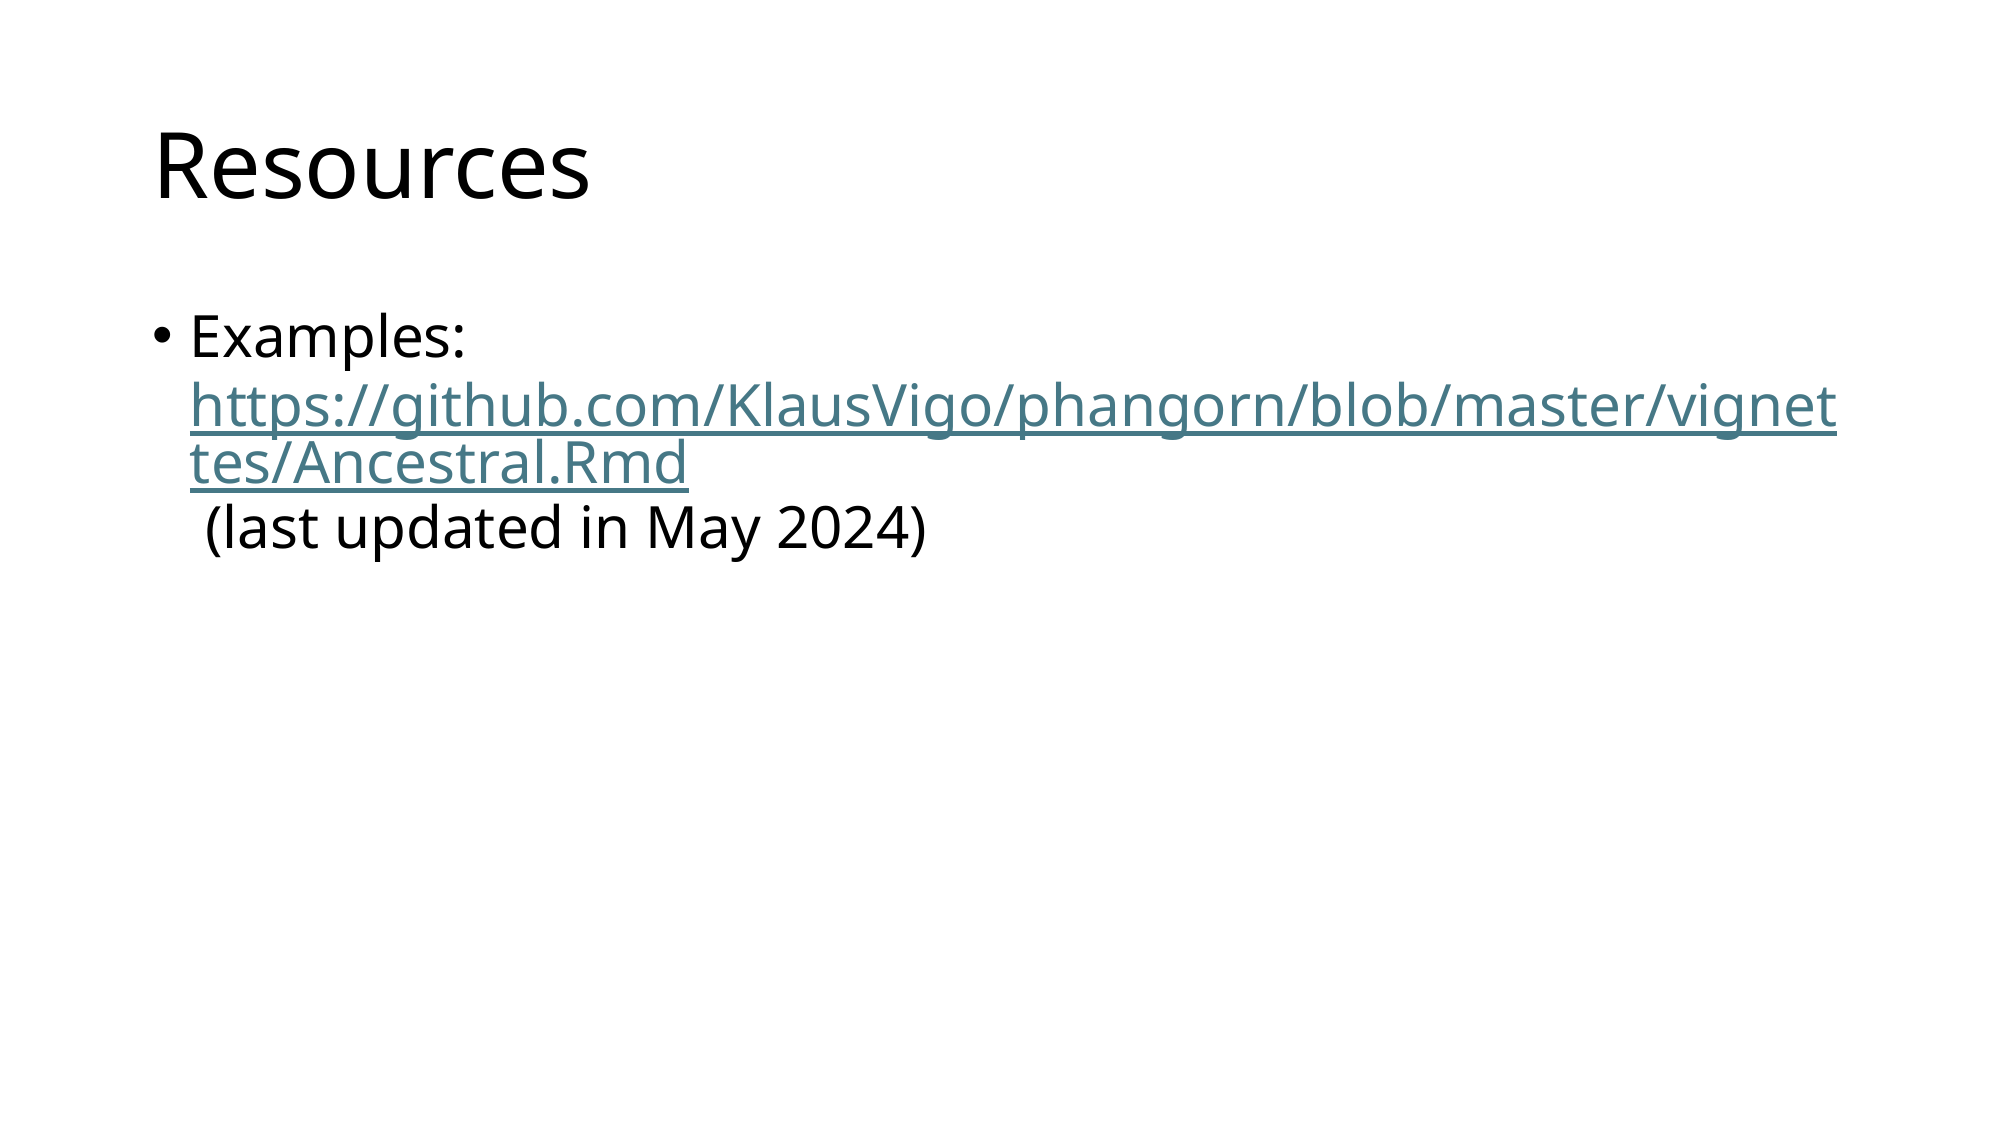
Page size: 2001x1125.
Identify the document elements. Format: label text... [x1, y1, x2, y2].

list Examples: https://github.com/KlausVigo/phangorn/blob/master/vignettes/Ancestral.Rmd (last updated in May 2024) [137, 299, 1863, 1014]
title Resources [137, 59, 1863, 278]
